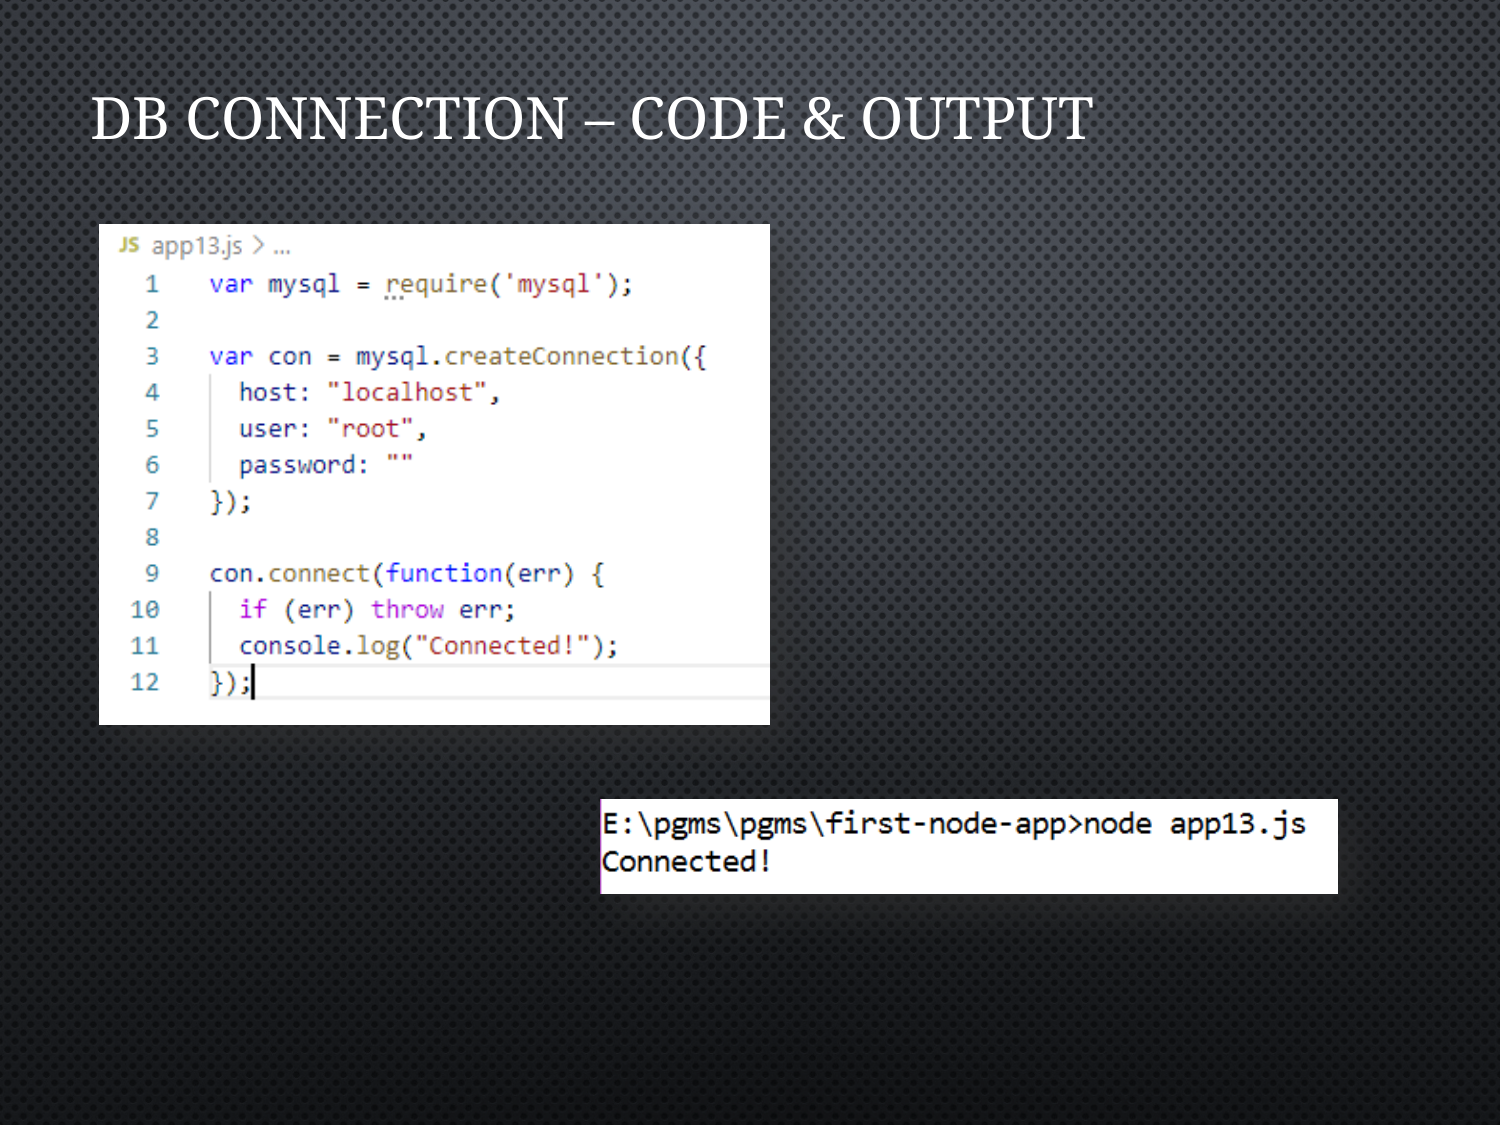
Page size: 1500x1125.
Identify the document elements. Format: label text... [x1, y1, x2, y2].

title DB Connection – code & output [75, 45, 1425, 188]
picture [599, 799, 1338, 894]
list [99, 224, 770, 726]
